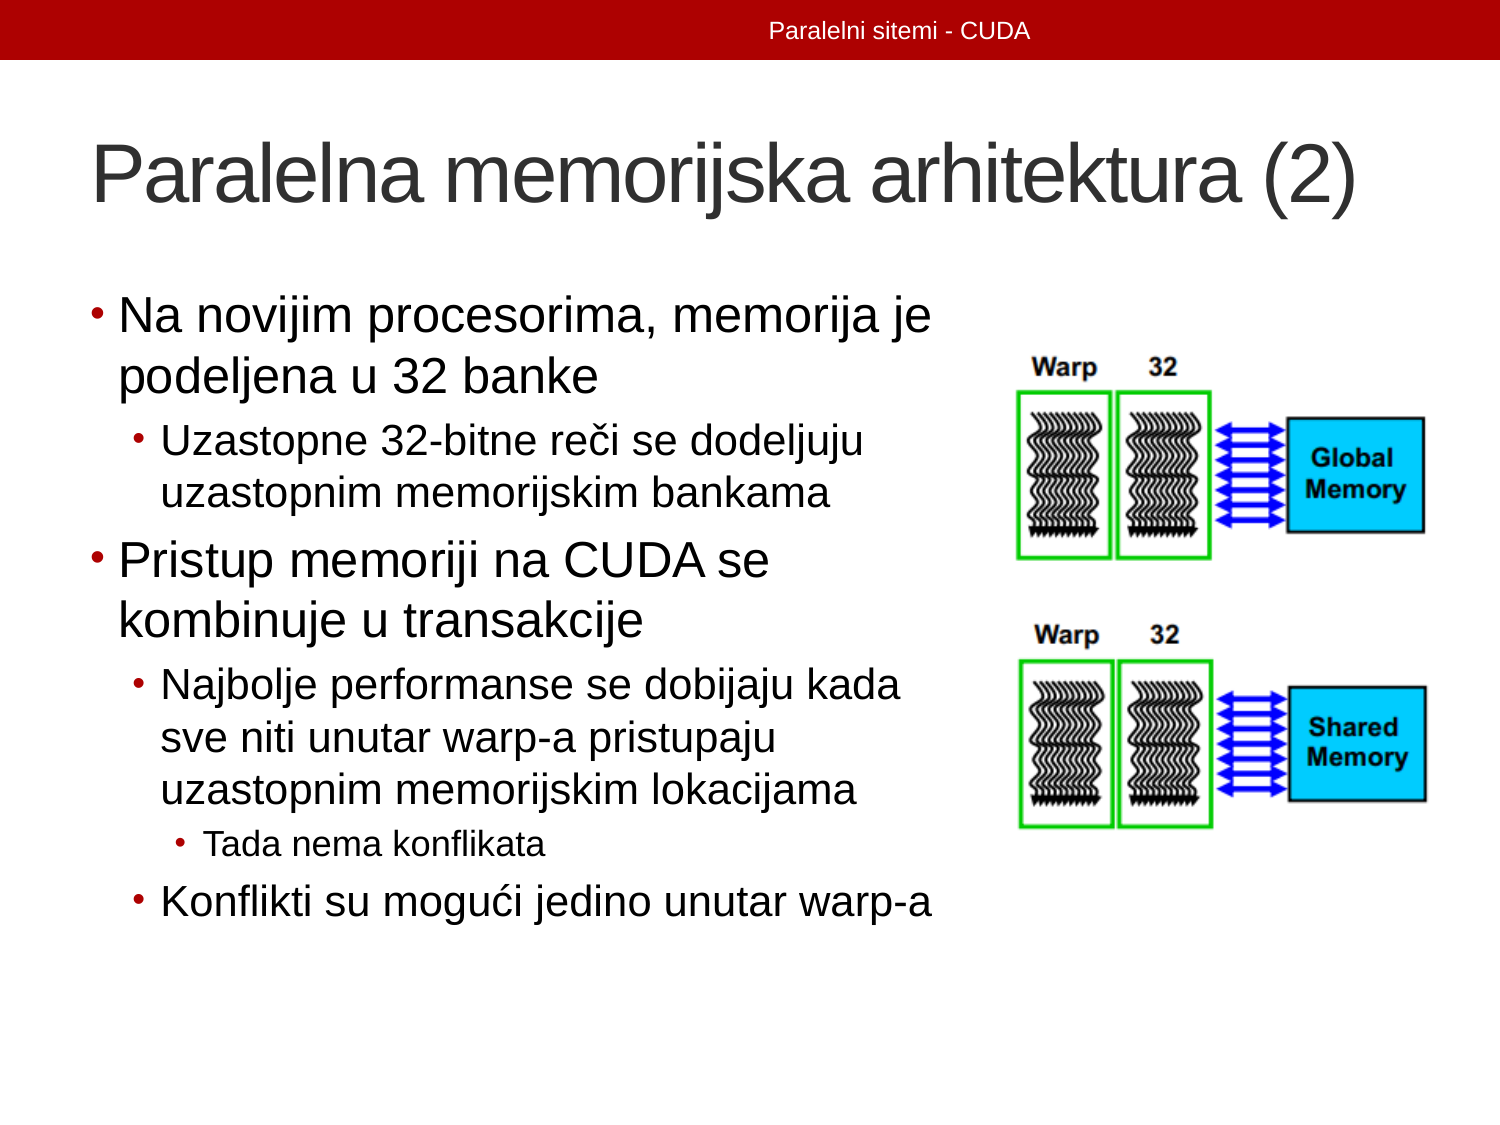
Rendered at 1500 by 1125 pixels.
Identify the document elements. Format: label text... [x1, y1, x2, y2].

footer Paralelni sitemi - CUDA [562, 3, 1238, 57]
picture [999, 337, 1441, 871]
list Na novijim procesorima, memorija je podeljena u 32 banke Uzastopne 32-bitne reči se dodeljuju uzastopnim memorijskim bankama Pristup memoriji na CUDA se kombinuje u transakcije Najbolje performanse se dobijaju kada sve niti unutar warp-a pristupaju uzastopnim memorijskim lokacijama Tada nema konflikata Konflikti su mogući jedino unutar warp-a [75, 274, 1000, 1049]
title Paralelna memorijska arhitektura (2) [75, 87, 1425, 250]
